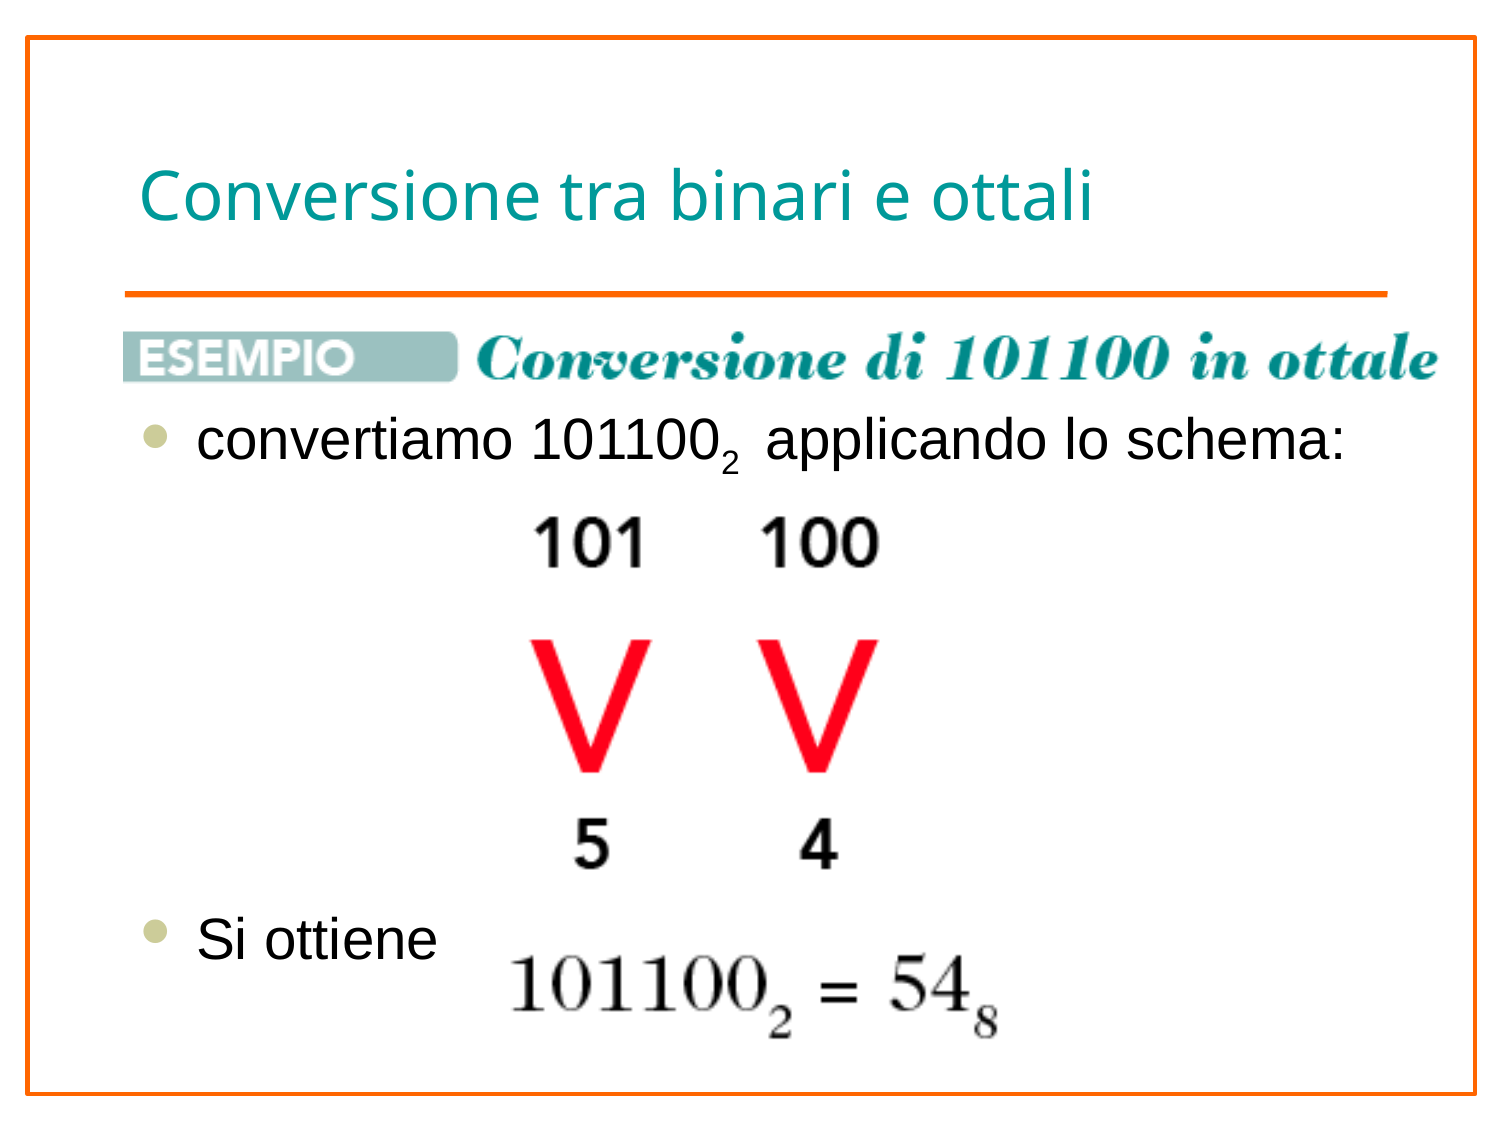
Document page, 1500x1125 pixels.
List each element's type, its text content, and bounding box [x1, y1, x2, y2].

picture [123, 314, 1467, 398]
picture [501, 936, 1003, 1053]
list convertiamo 1011002 applicando lo schema: Si ottiene [125, 406, 1388, 1071]
title Conversione tra binari e ottali [123, 54, 1387, 243]
picture [513, 503, 904, 889]
